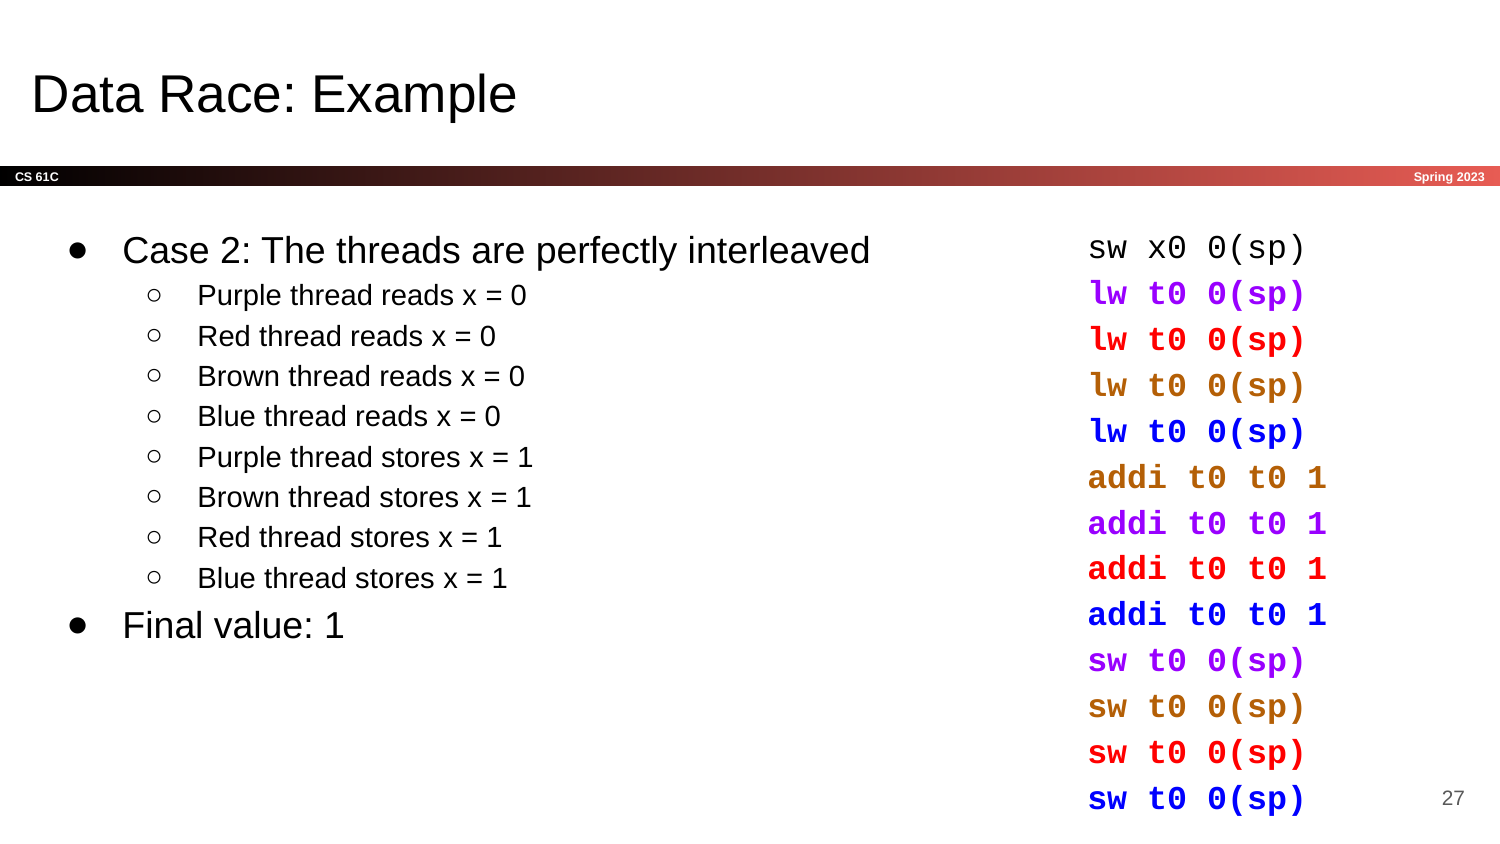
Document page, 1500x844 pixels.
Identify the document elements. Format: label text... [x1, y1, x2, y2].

list Case 2: The threads are perfectly interleaved Purple thread reads x = 0 Red thread reads x = 0 Brown thread reads x = 0 Blue thread reads x = 0 Purple thread stores x = 1 Brown thread stores x = 1 Red thread stores x = 1 Blue thread stores x = 1 Final value: 1 [32, 204, 1047, 833]
text_box sw x0 0(sp) lw t0 0(sp) lw t0 0(sp) lw t0 0(sp) lw t0 0(sp) addi t0 t0 1 addi t0 t0 1 addi t0 t0 1 addi t0 t0 1 sw t0 0(sp) sw t0 0(sp) sw t0 0(sp) sw t0 0(sp) [1072, 204, 1379, 831]
title Data Race: Example [16, 44, 1415, 139]
slide_number 27 [1389, 764, 1480, 830]
